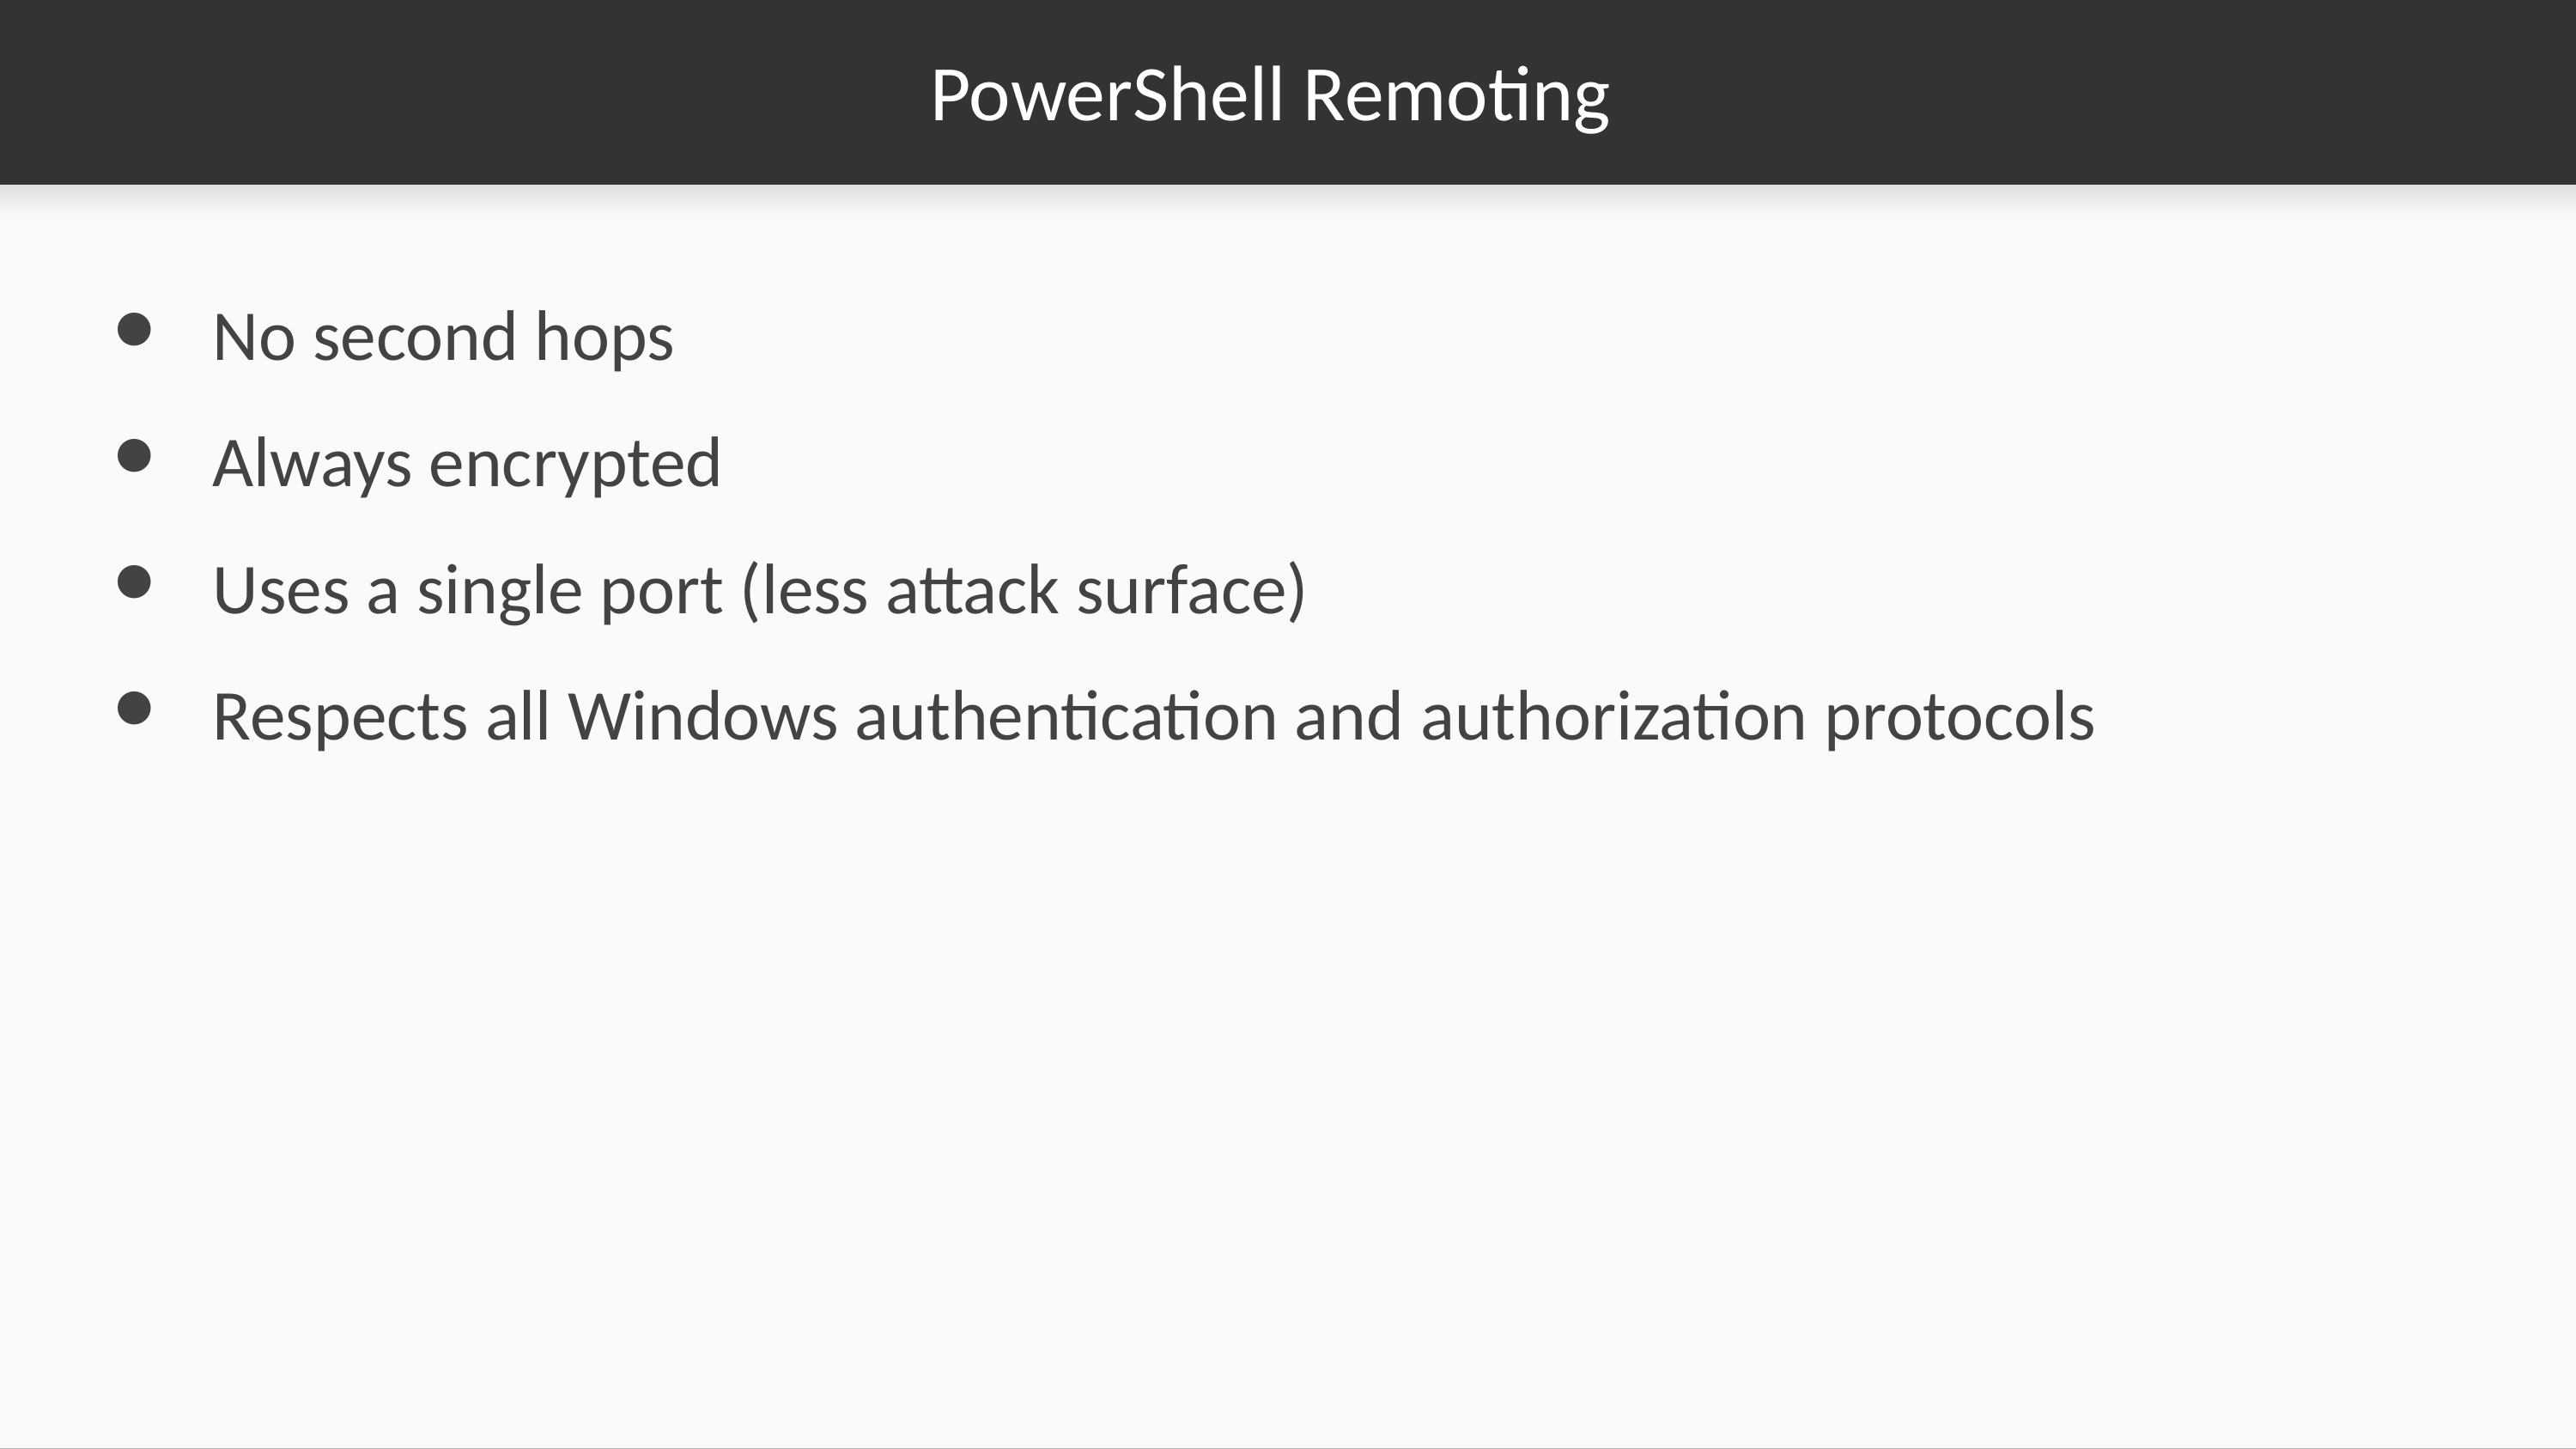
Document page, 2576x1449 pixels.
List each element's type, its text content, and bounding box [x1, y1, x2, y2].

title PowerShell Remoting [27, 4, 2515, 174]
list No second hops Always encrypted Uses a single port (less attack surface) Respects all Windows authentication and authorization protocols [58, 250, 2515, 1384]
